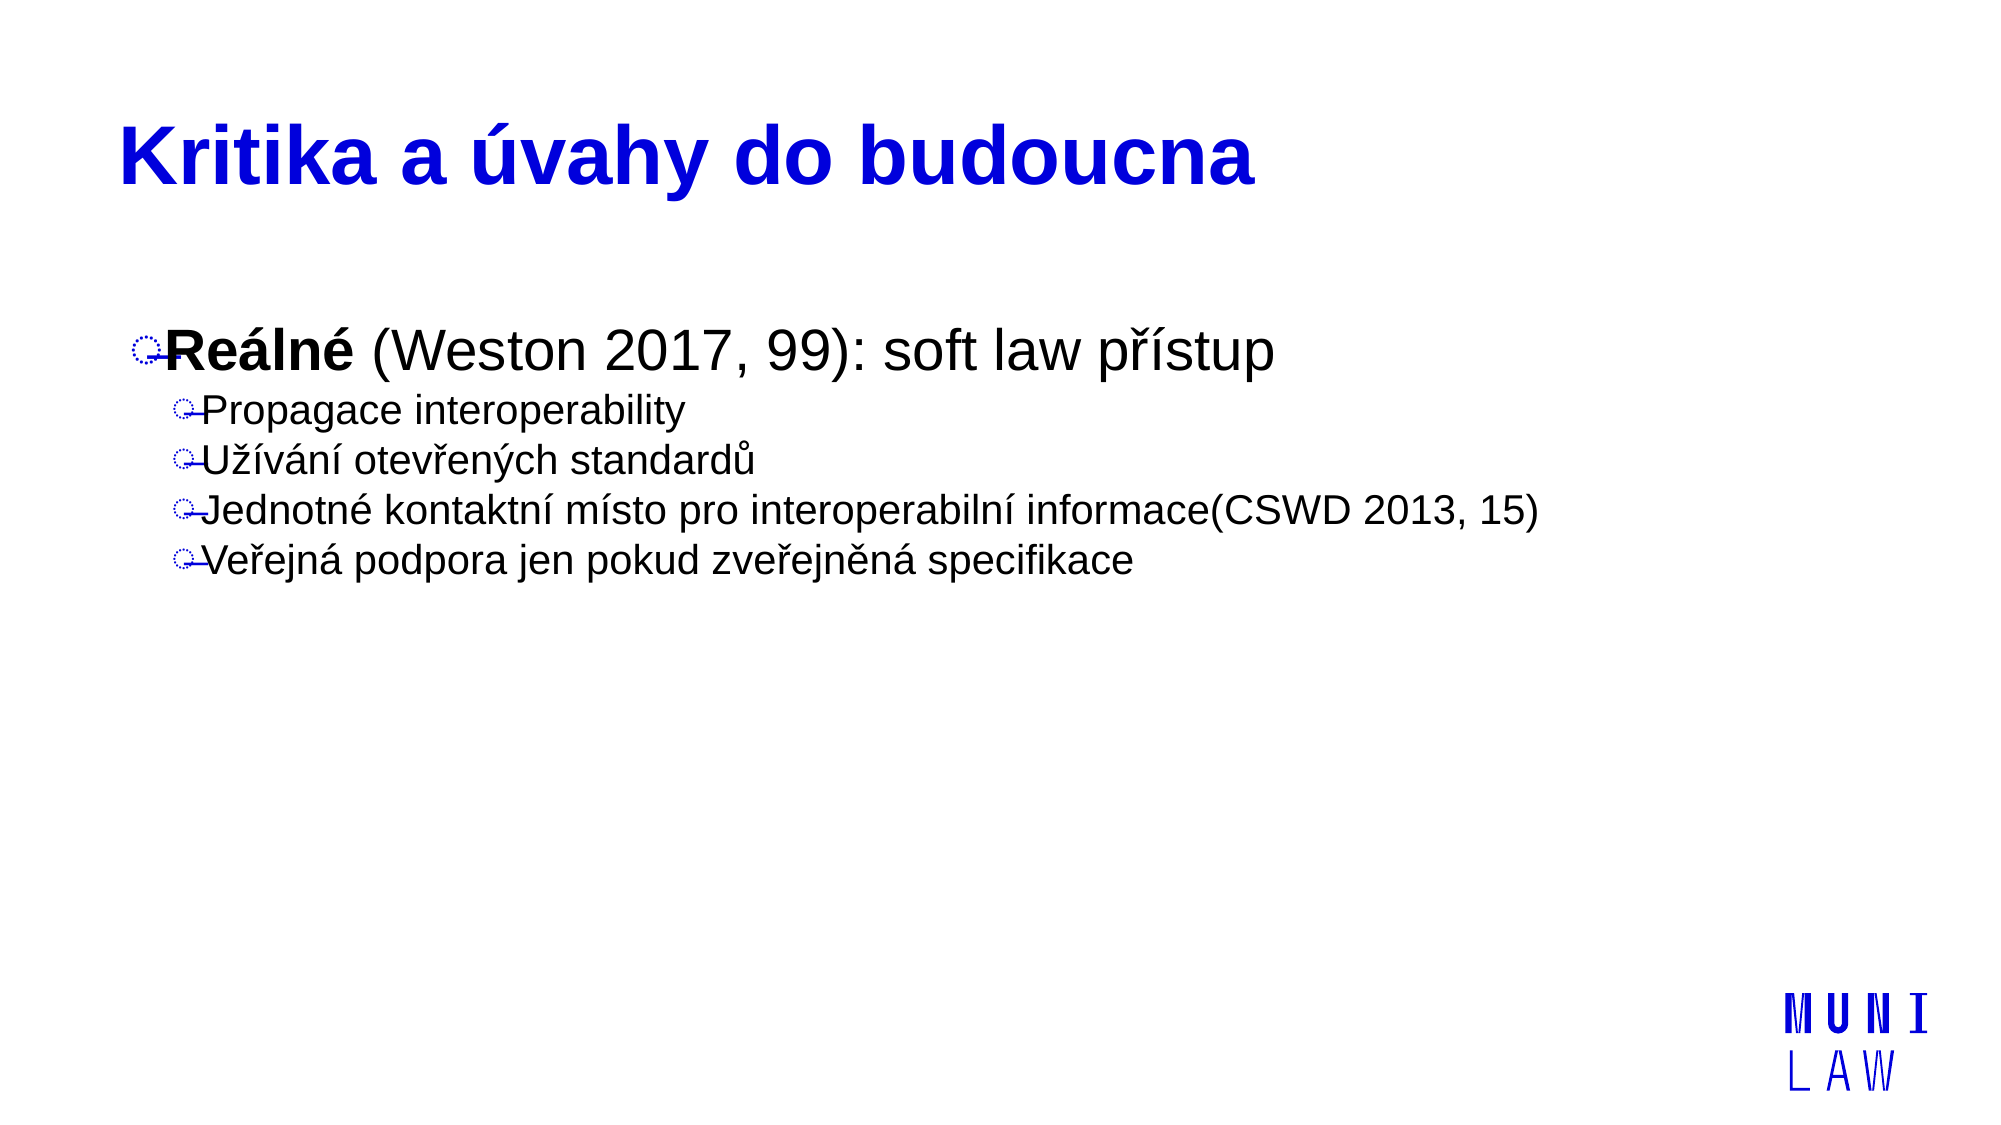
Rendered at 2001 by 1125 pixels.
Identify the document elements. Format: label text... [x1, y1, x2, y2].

title Kritika a úvahy do budoucna [118, 118, 1883, 193]
list Reálné (Weston 2017, 99): soft law přístup Propagace interoperability Užívání otevřených standardů Jednotné kontaktní místo pro interoperabilní informace(CSWD 2013, 15) Veřejná podpora jen pokud zveřejněná specifikace [118, 277, 1883, 957]
